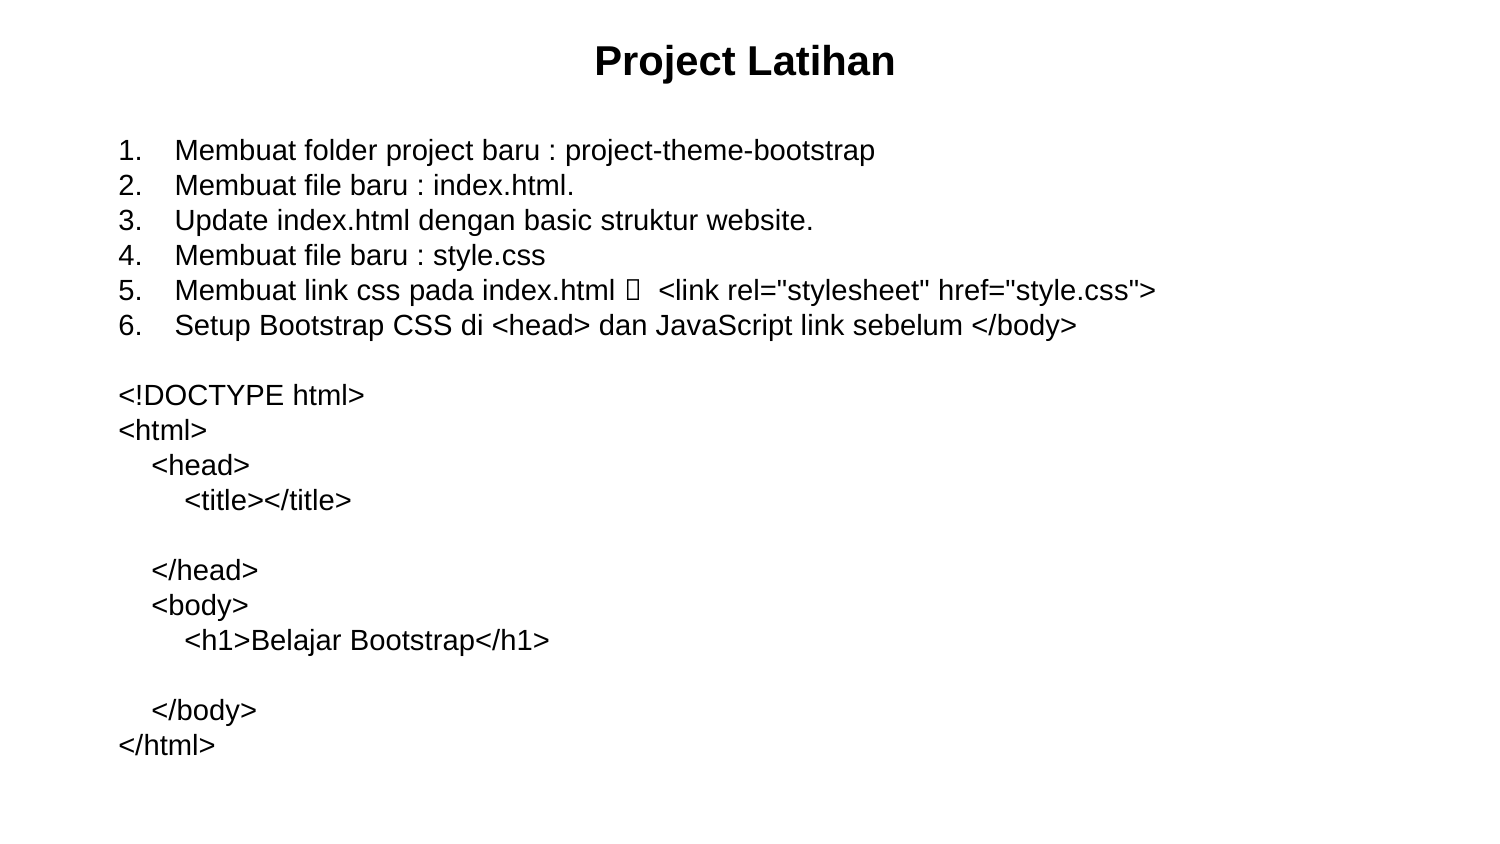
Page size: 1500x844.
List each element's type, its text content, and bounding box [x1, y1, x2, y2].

text_box Membuat folder project baru : project-theme-bootstrap Membuat file baru : index.html. Update index.html dengan basic struktur website. Membuat file baru : style.css Membuat link css pada index.html  <link rel="stylesheet" href="style.css"> Setup Bootstrap CSS di <head> dan JavaScript link sebelum </body> <!DOCTYPE html> <html> <head> <title></title> </head> <body> <h1>Belajar Bootstrap</h1> </body> </html> [103, 124, 1360, 838]
text_box Project Latihan [579, 26, 911, 92]
